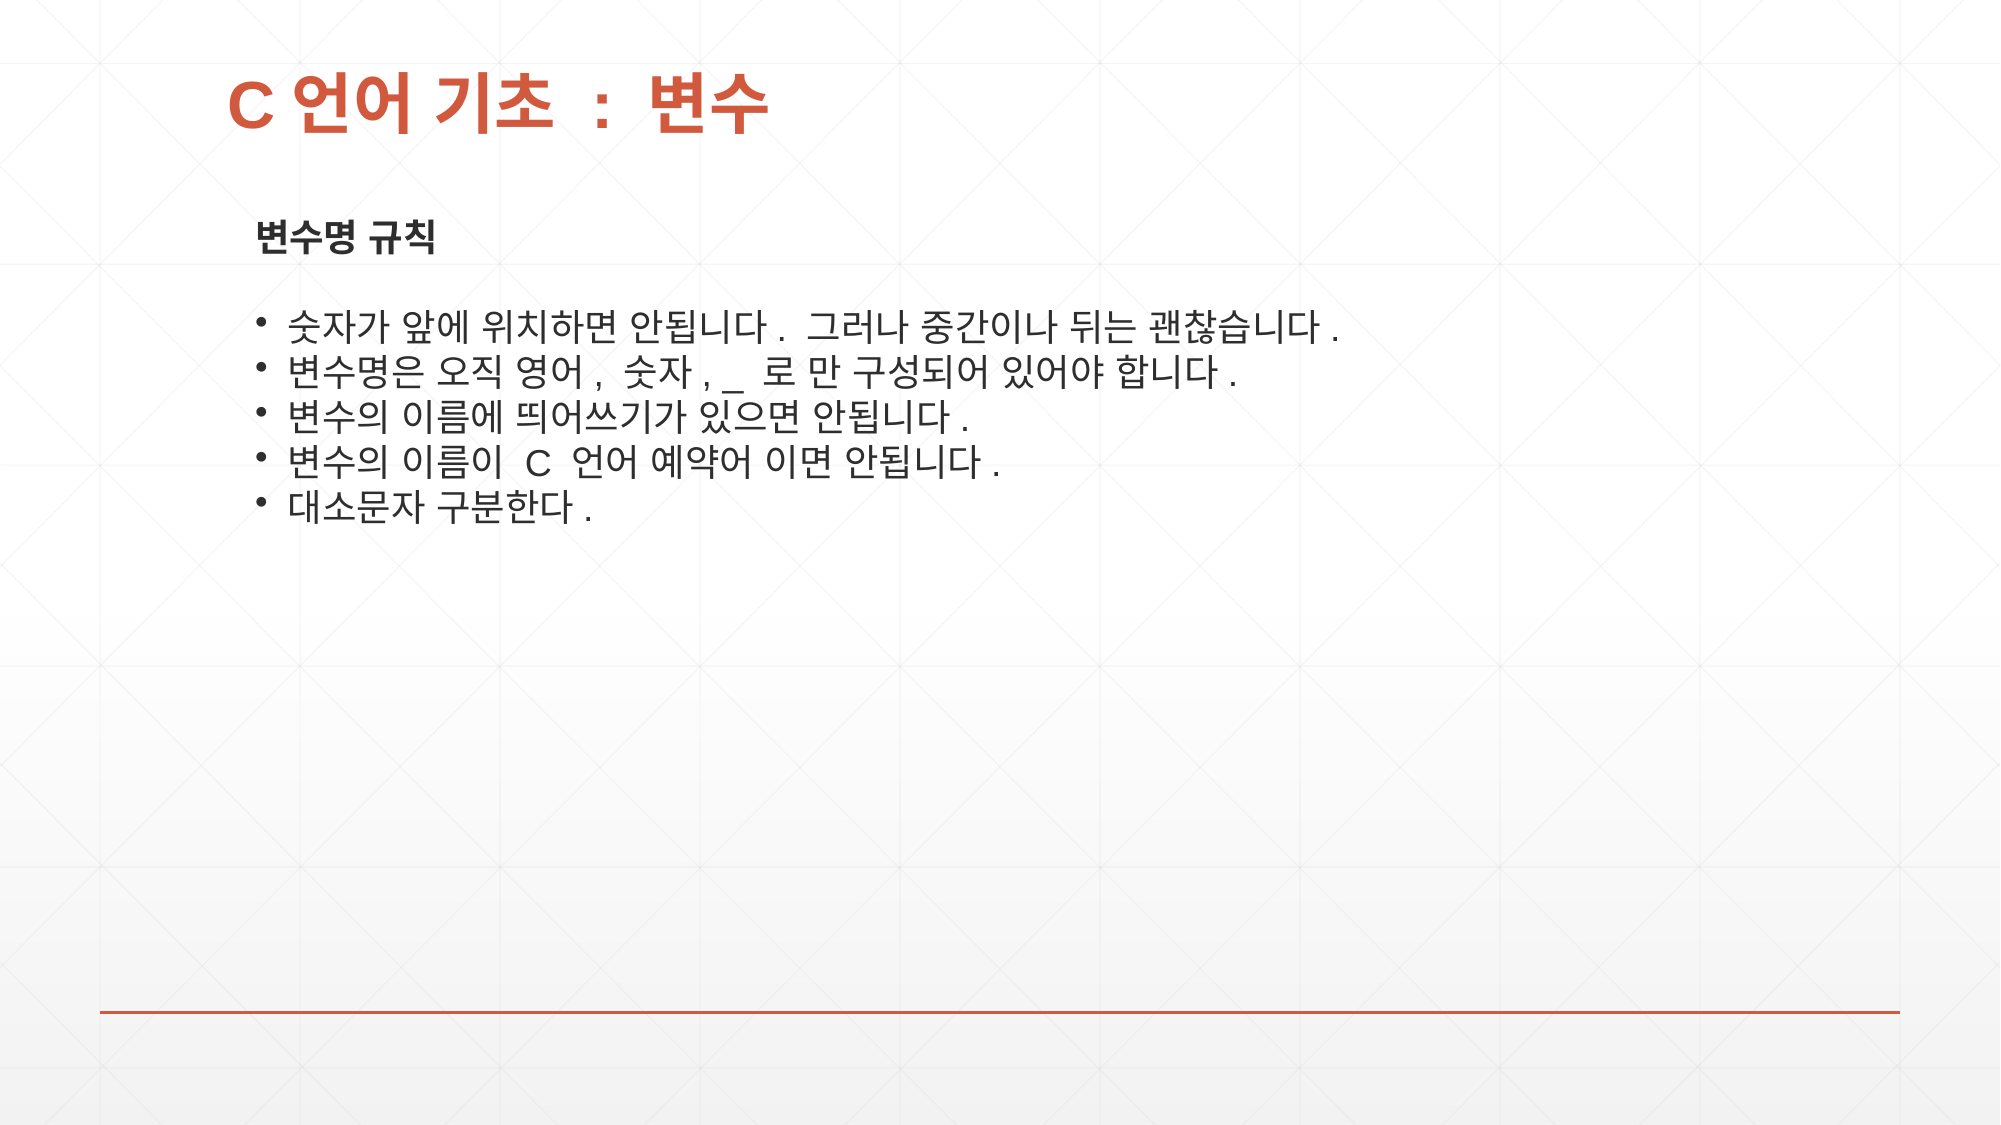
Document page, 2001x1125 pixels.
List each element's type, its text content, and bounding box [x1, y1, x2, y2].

text_box 변수명 규칙 숫자가 앞에 위치하면 안됩니다. 그러나 중간이나 뒤는 괜찮습니다. 변수명은 오직 영어, 숫자, _ 로 만 구성되어 있어야 합니다. 변수의 이름에 띄어쓰기가 있으면 안됩니다. 변수의 이름이 C 언어 예약어 이면 안됩니다. 대소문자 구분한다. [240, 206, 1367, 672]
title C언어 기초 : 변수 [212, 58, 1788, 150]
